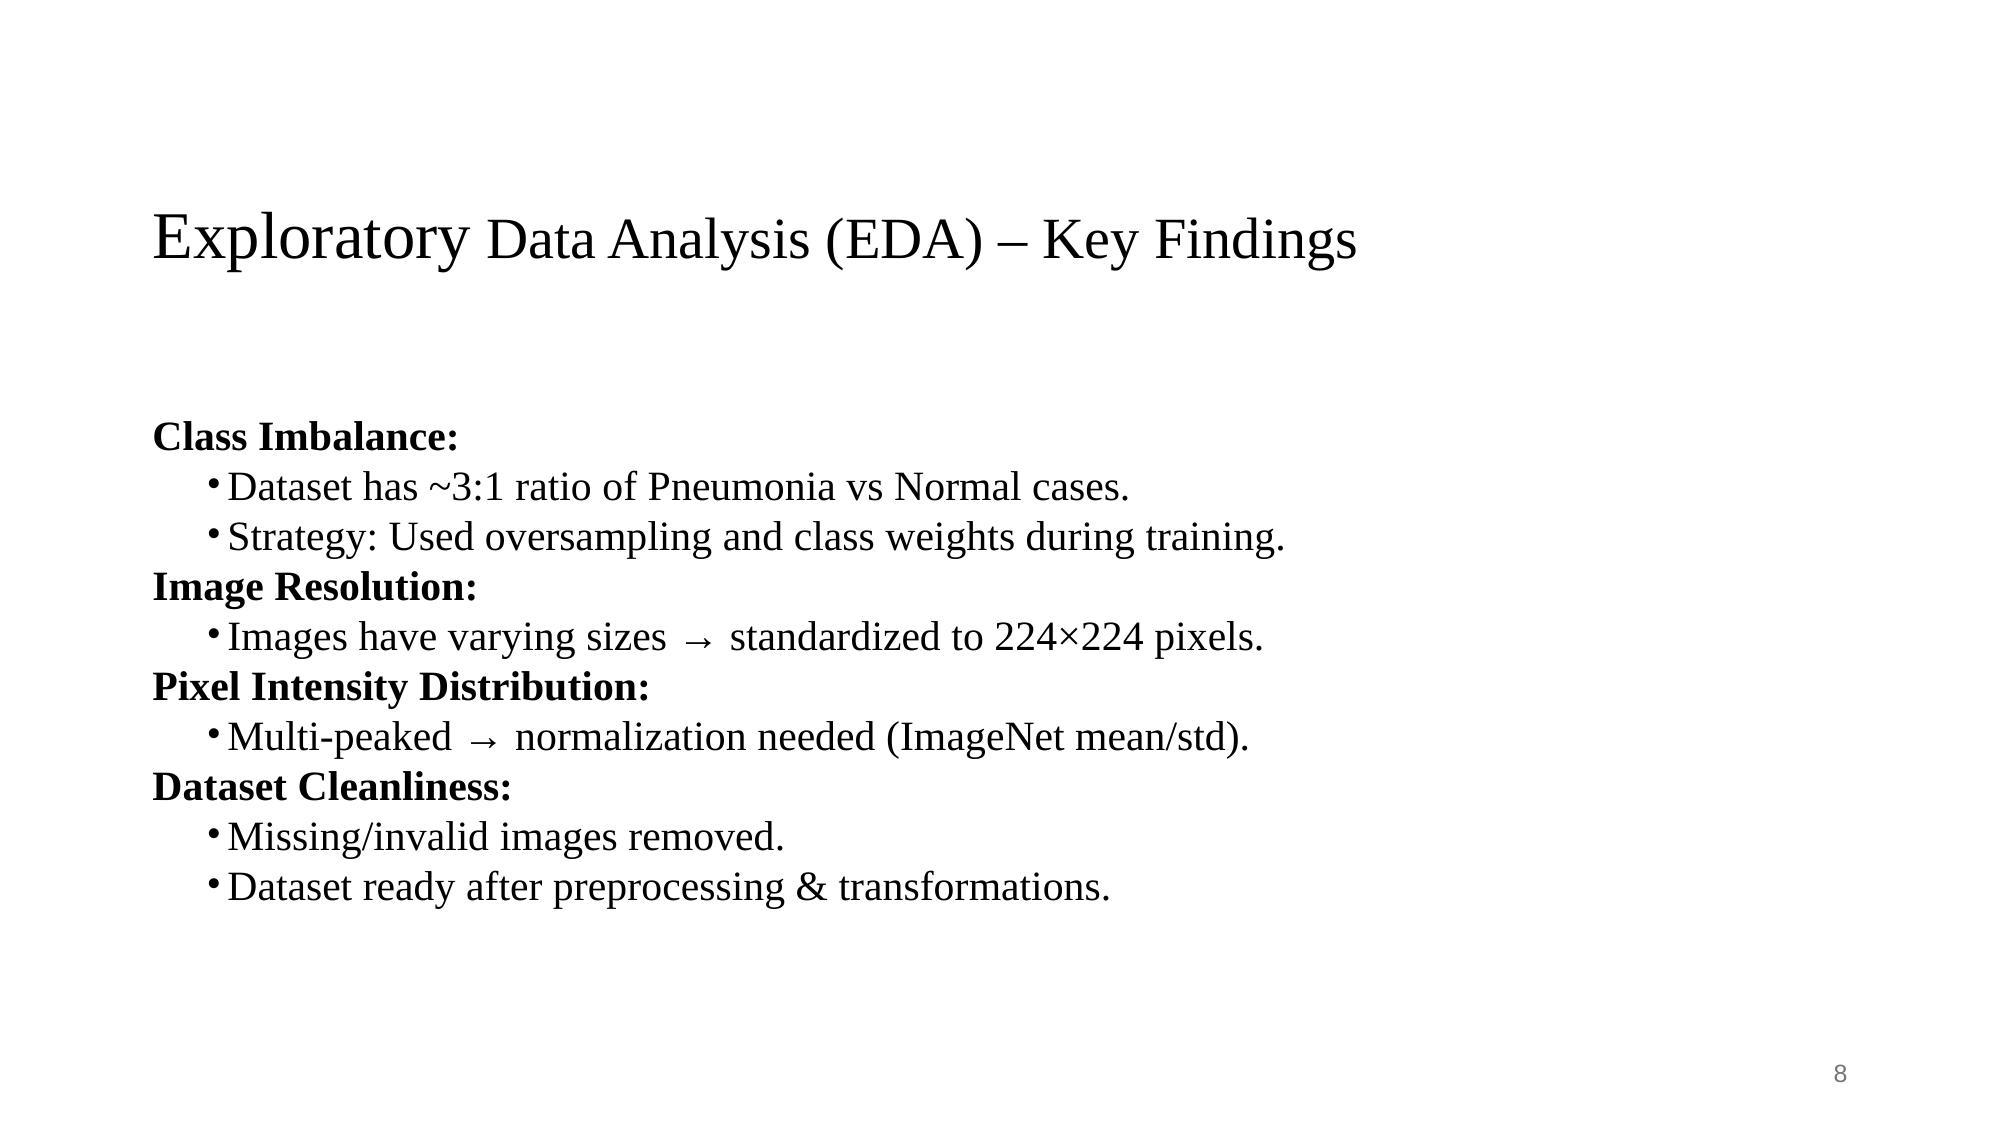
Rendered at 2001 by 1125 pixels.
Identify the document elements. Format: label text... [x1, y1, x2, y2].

slide_number ‹#› [1412, 1042, 1863, 1103]
title Exploratory Data Analysis (EDA) – Key Findings [137, 123, 1863, 350]
list Class Imbalance: Dataset has ~3:1 ratio of Pneumonia vs Normal cases. Strategy: Used oversampling and class weights during training. Image Resolution: Images have varying sizes → standardized to 224×224 pixels. Pixel Intensity Distribution: Multi-peaked → normalization needed (ImageNet mean/std). Dataset Cleanliness: Missing/invalid images removed. Dataset ready after preprocessing & transformations. [137, 357, 1693, 1010]
